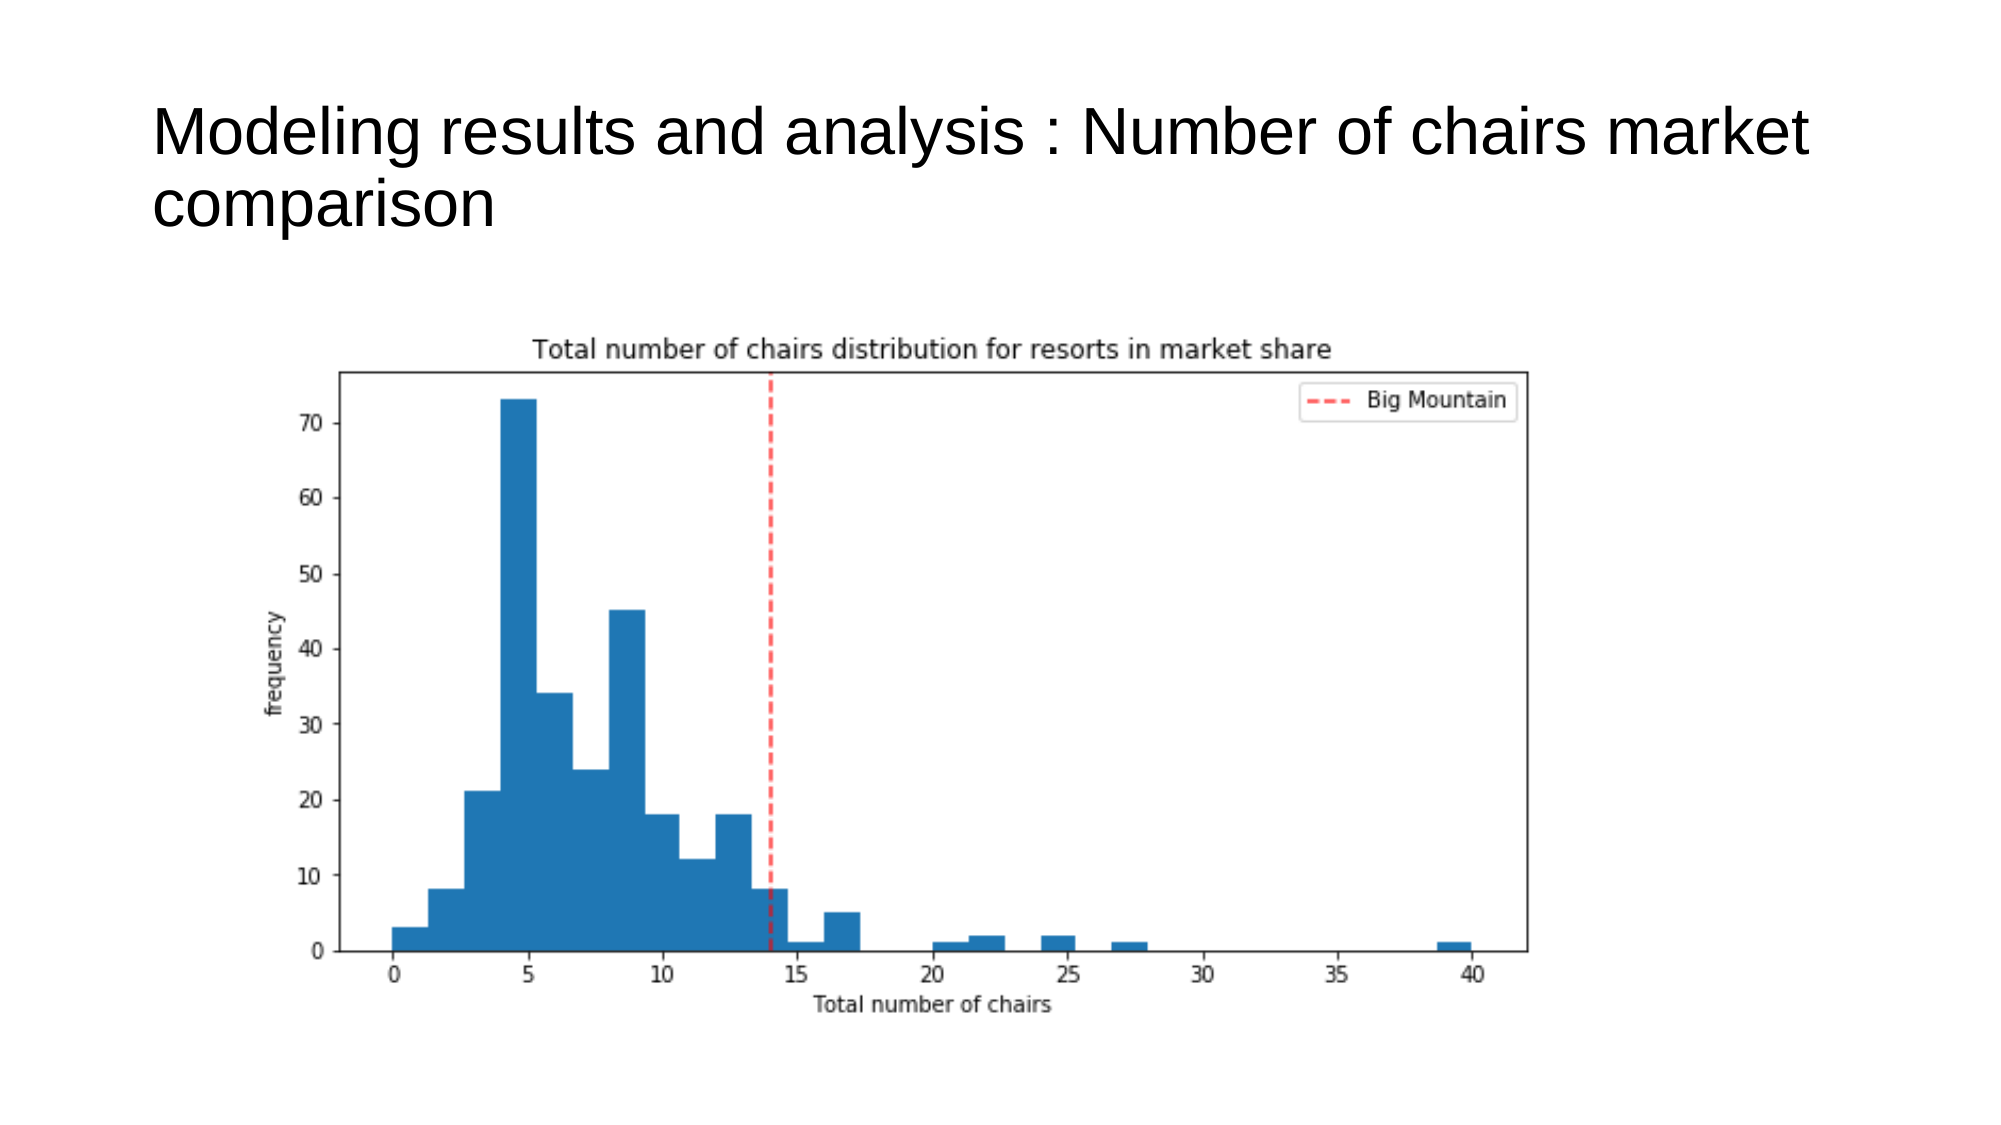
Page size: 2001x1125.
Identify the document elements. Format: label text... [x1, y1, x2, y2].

title Modeling results and analysis : Number of chairs market comparison [137, 59, 1863, 278]
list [252, 323, 1542, 1032]
